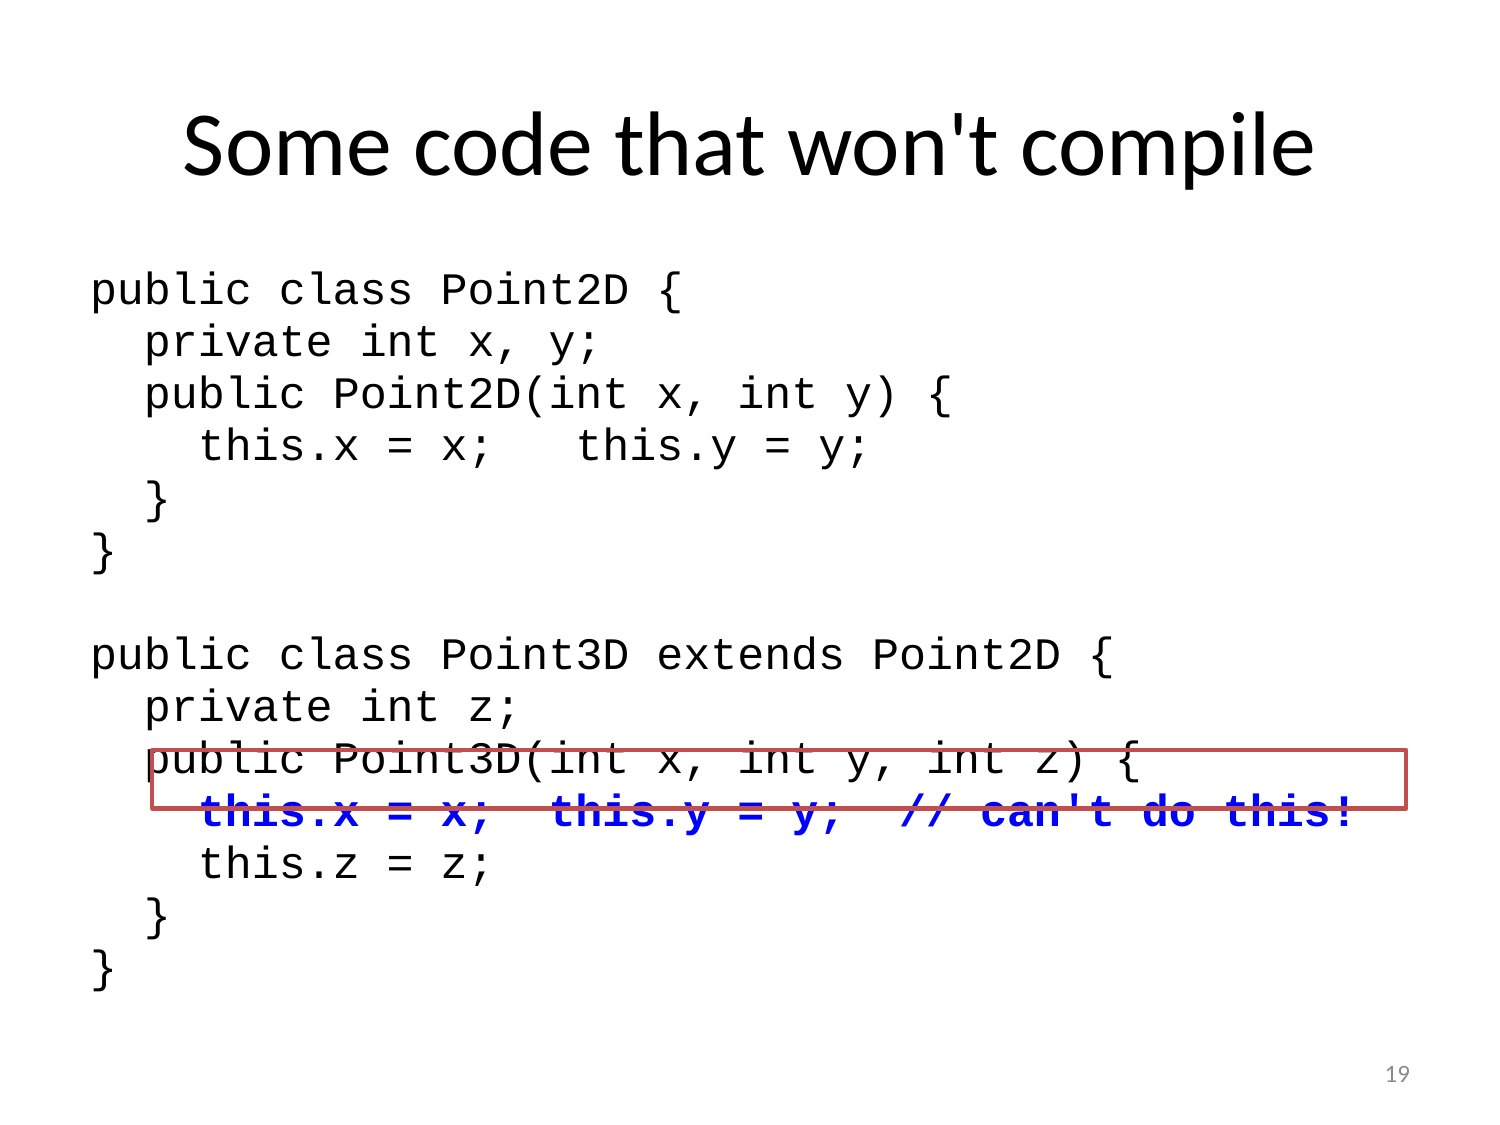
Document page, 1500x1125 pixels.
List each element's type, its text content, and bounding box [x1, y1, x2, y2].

list public class Point2D { private int x, y; public Point2D(int x, int y) { this.x = x; this.y = y; } } public class Point3D extends Point2D { private int z; public Point3D(int x, int y, int z) { this.x = x; this.y = y; // can't do this! this.z = z; } } [75, 262, 1425, 1005]
text_box [150, 748, 1408, 811]
title Some code that won't compile [75, 45, 1425, 233]
slide_number 19 [1074, 1042, 1425, 1103]
